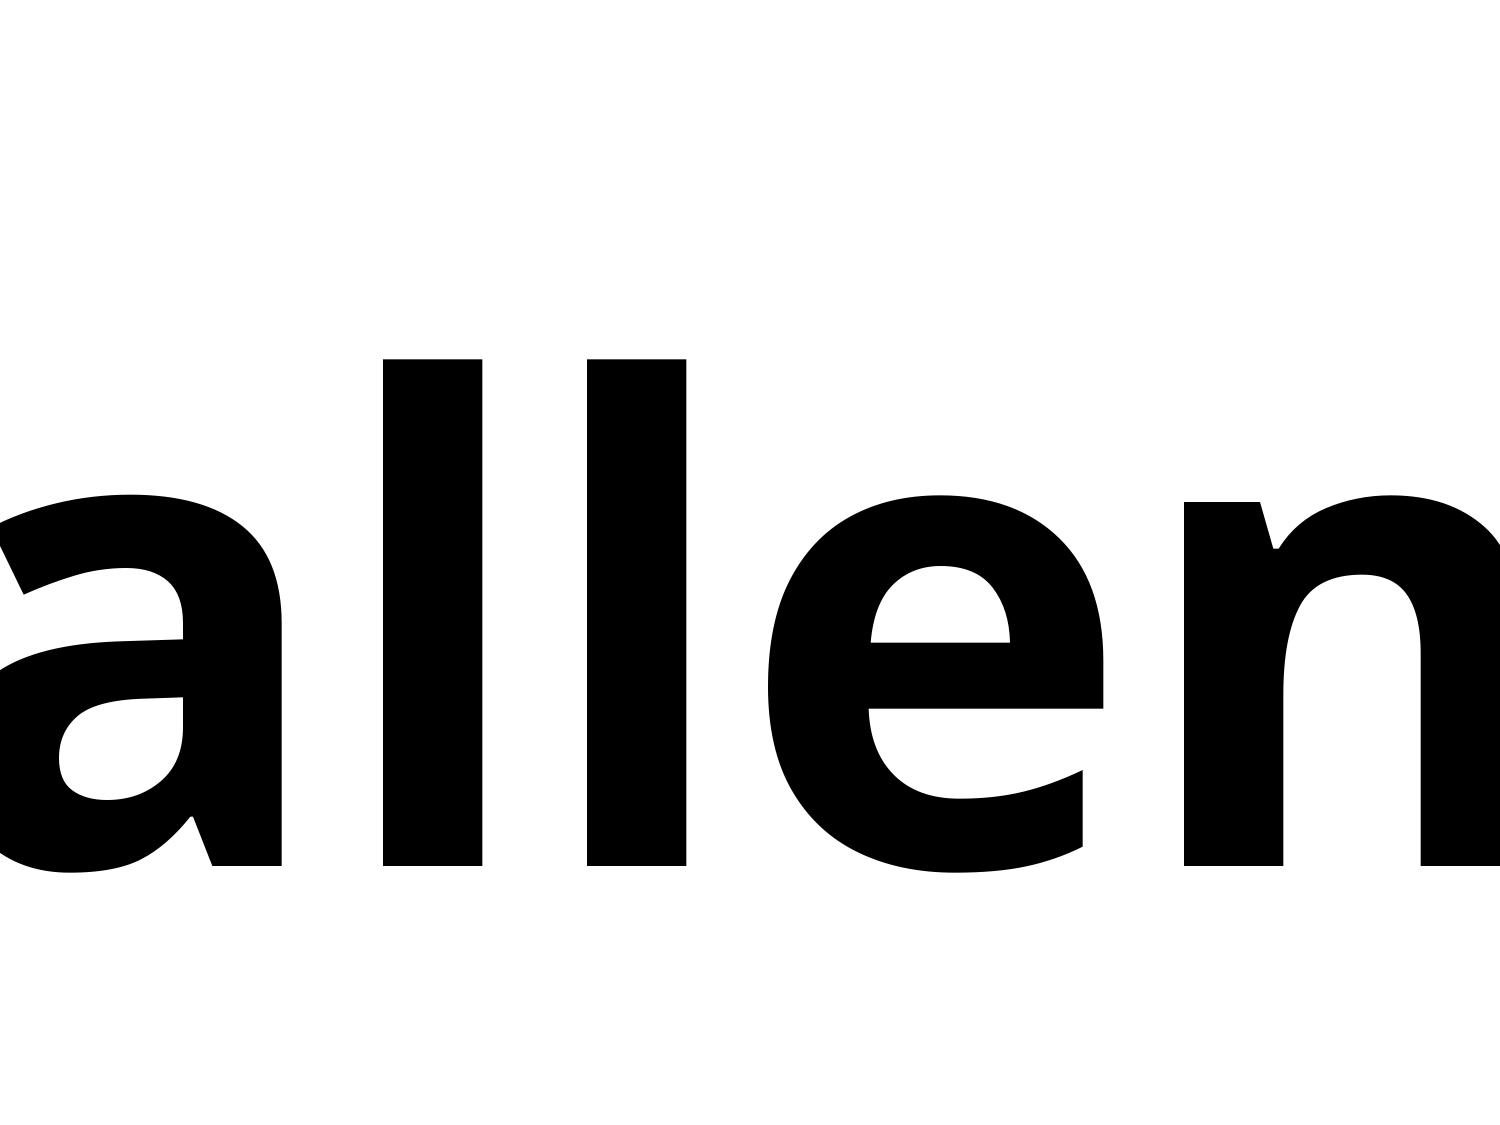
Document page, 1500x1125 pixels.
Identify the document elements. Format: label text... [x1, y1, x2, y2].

text_box allen [74, 149, 1425, 1050]
